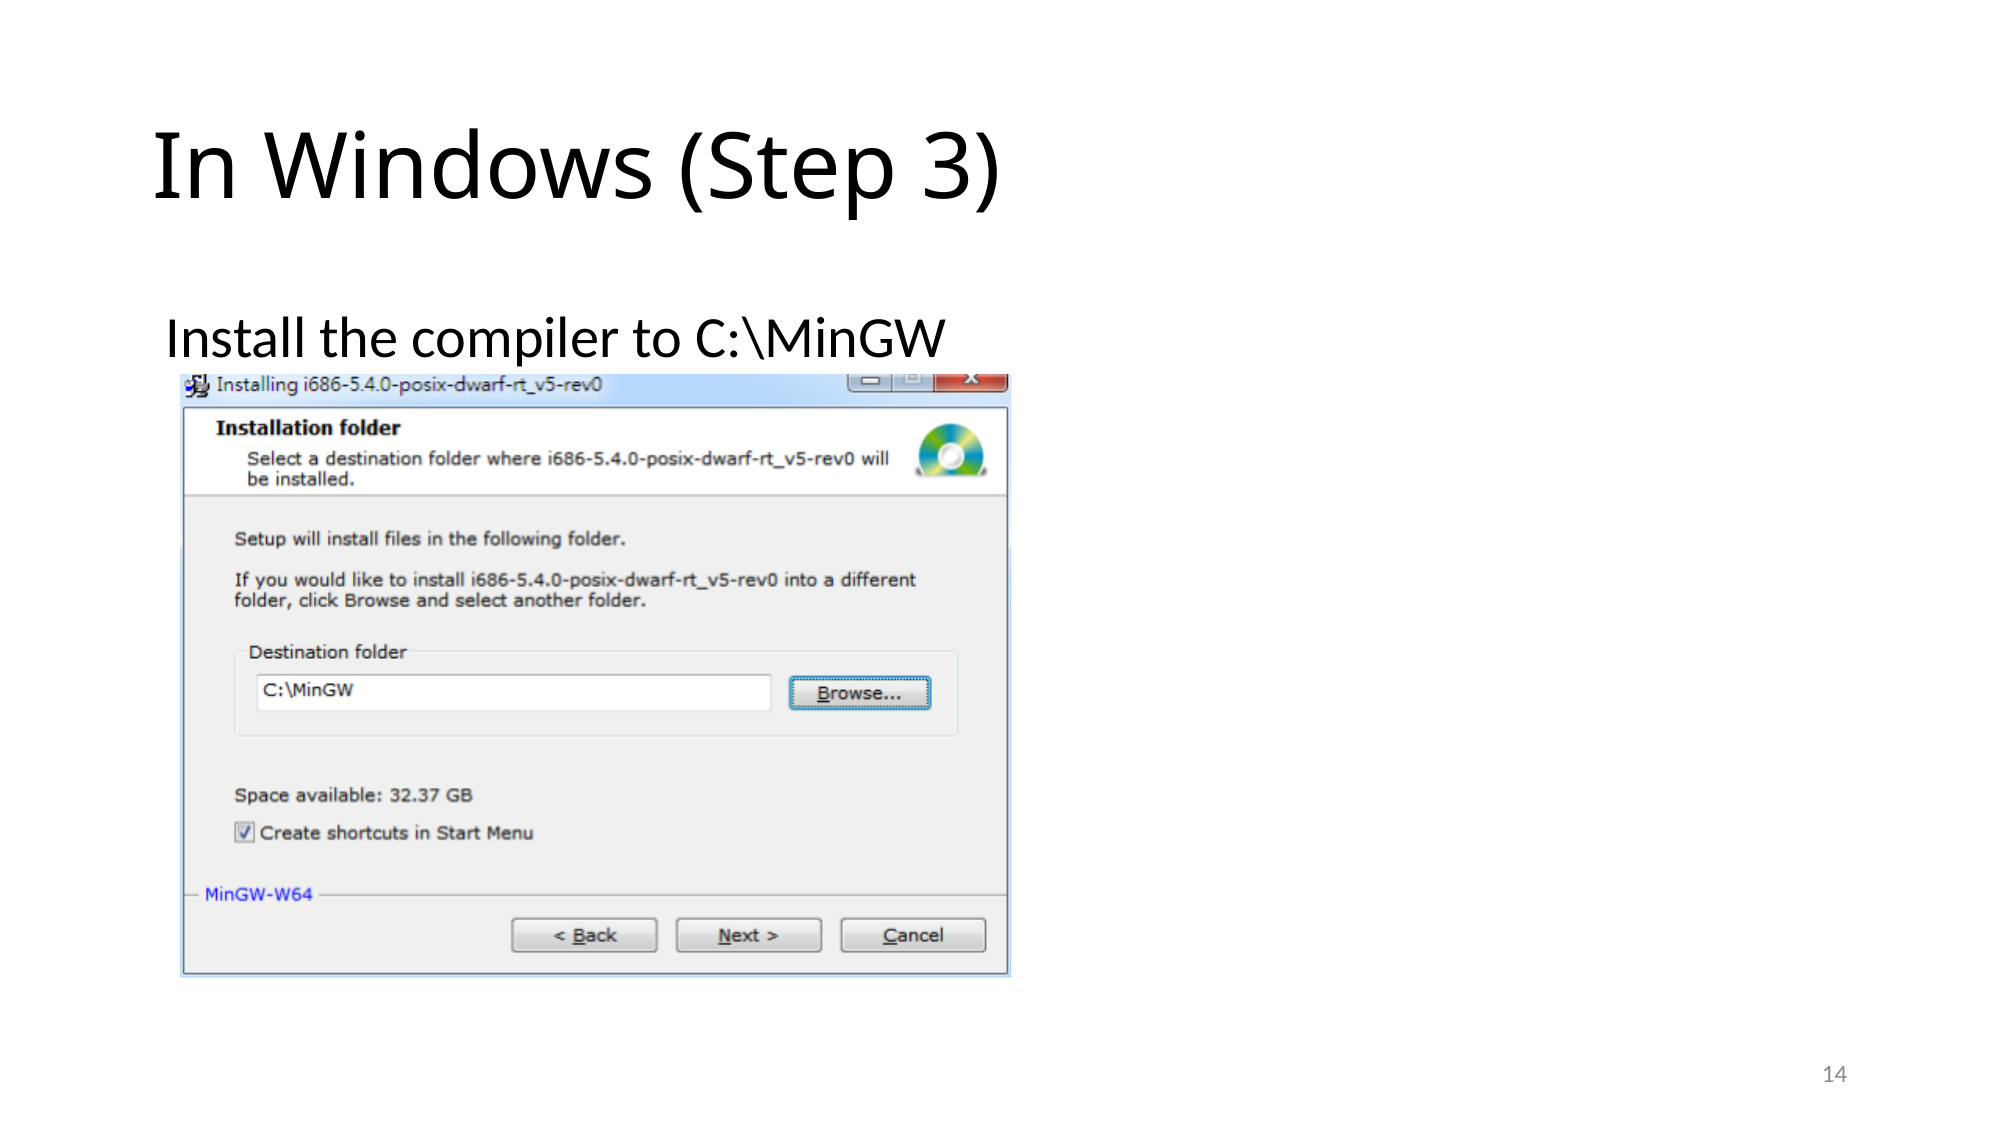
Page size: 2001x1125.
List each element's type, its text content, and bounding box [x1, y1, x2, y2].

list Install the compiler to C:\MinGW [137, 299, 1863, 1014]
slide_number 14 [1412, 1042, 1863, 1103]
title In Windows (Step 3) [137, 59, 1863, 278]
picture [179, 374, 1021, 981]
